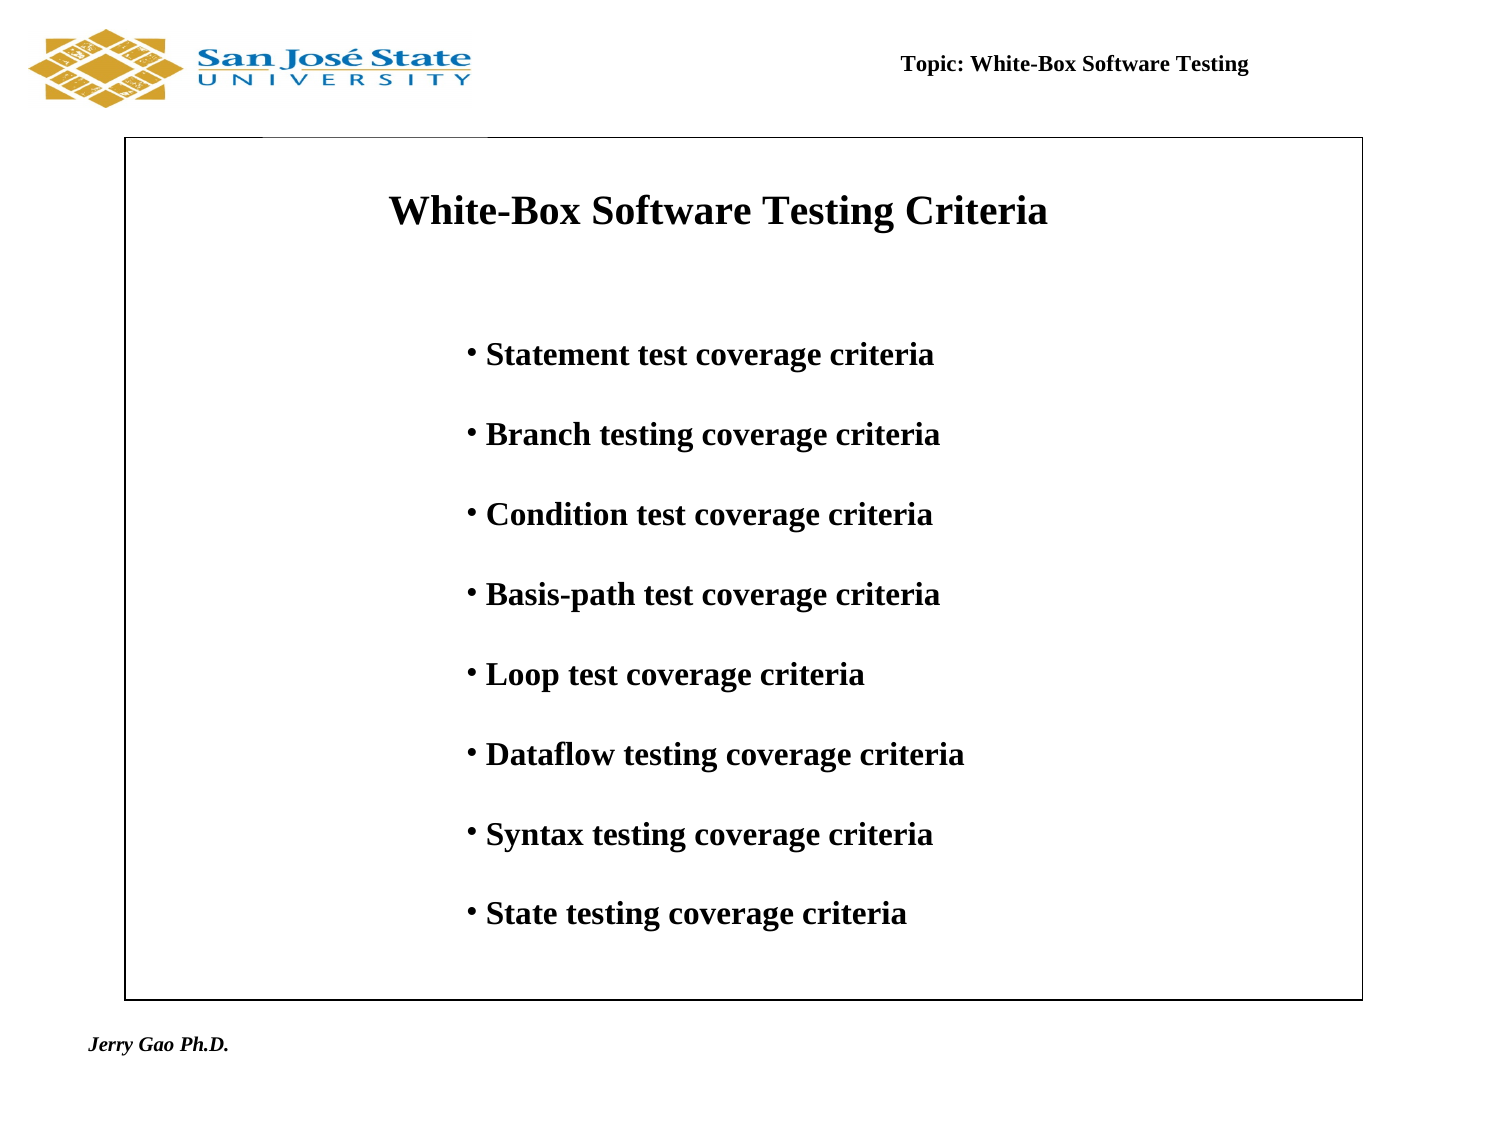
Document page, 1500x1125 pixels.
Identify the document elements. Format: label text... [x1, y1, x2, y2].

text_box White-Box Software Testing Criteria [212, 174, 1225, 241]
text_box Topic: White-Box Software Testing [800, 50, 1350, 75]
text_box Statement test coverage criteria Branch testing coverage criteria Condition test coverage criteria Basis-path test coverage criteria Loop test coverage criteria Dataflow testing coverage criteria Syntax testing coverage criteria State testing coverage criteria [439, 324, 993, 940]
picture [28, 29, 472, 108]
text_box Jerry Gao Ph.D. [73, 1022, 245, 1063]
text_box [262, 50, 488, 138]
text_box [125, 137, 1363, 1000]
